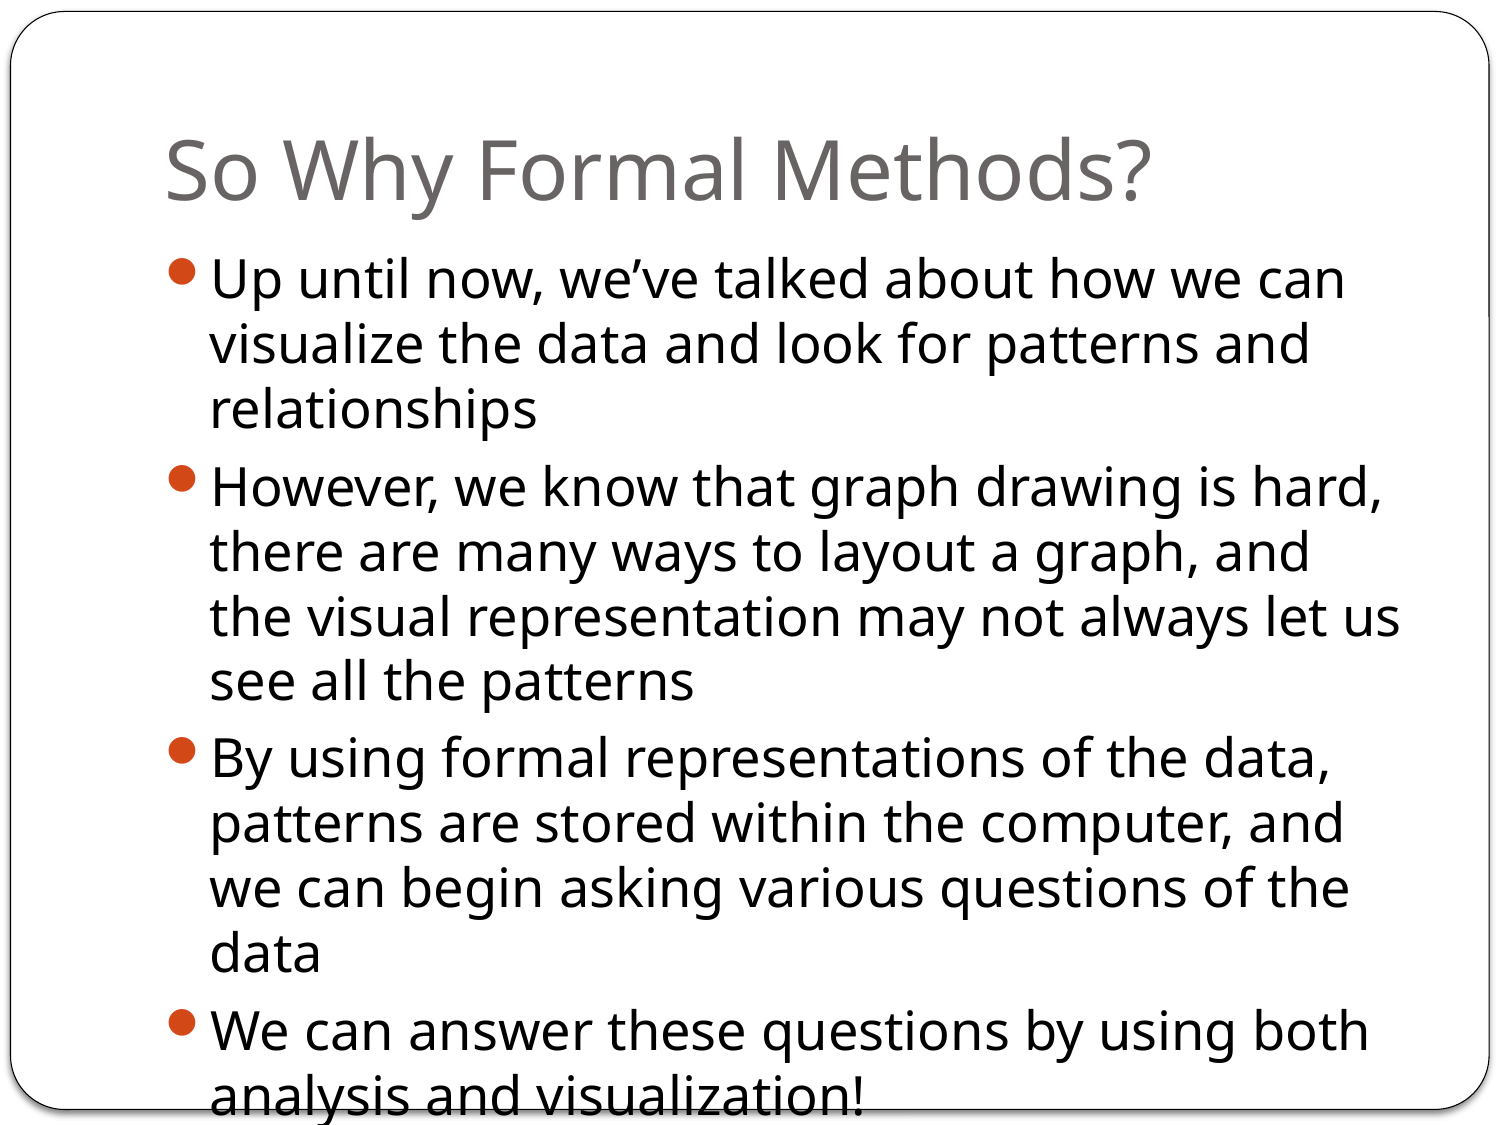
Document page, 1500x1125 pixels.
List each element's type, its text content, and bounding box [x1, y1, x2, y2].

list Up until now, we’ve talked about how we can visualize the data and look for patterns and relationships However, we know that graph drawing is hard, there are many ways to layout a graph, and the visual representation may not always let us see all the patterns By using formal representations of the data, patterns are stored within the computer, and we can begin asking various questions of the data We can answer these questions by using both analysis and visualization! [150, 237, 1425, 988]
title So Why Formal Methods? [150, 45, 1425, 233]
